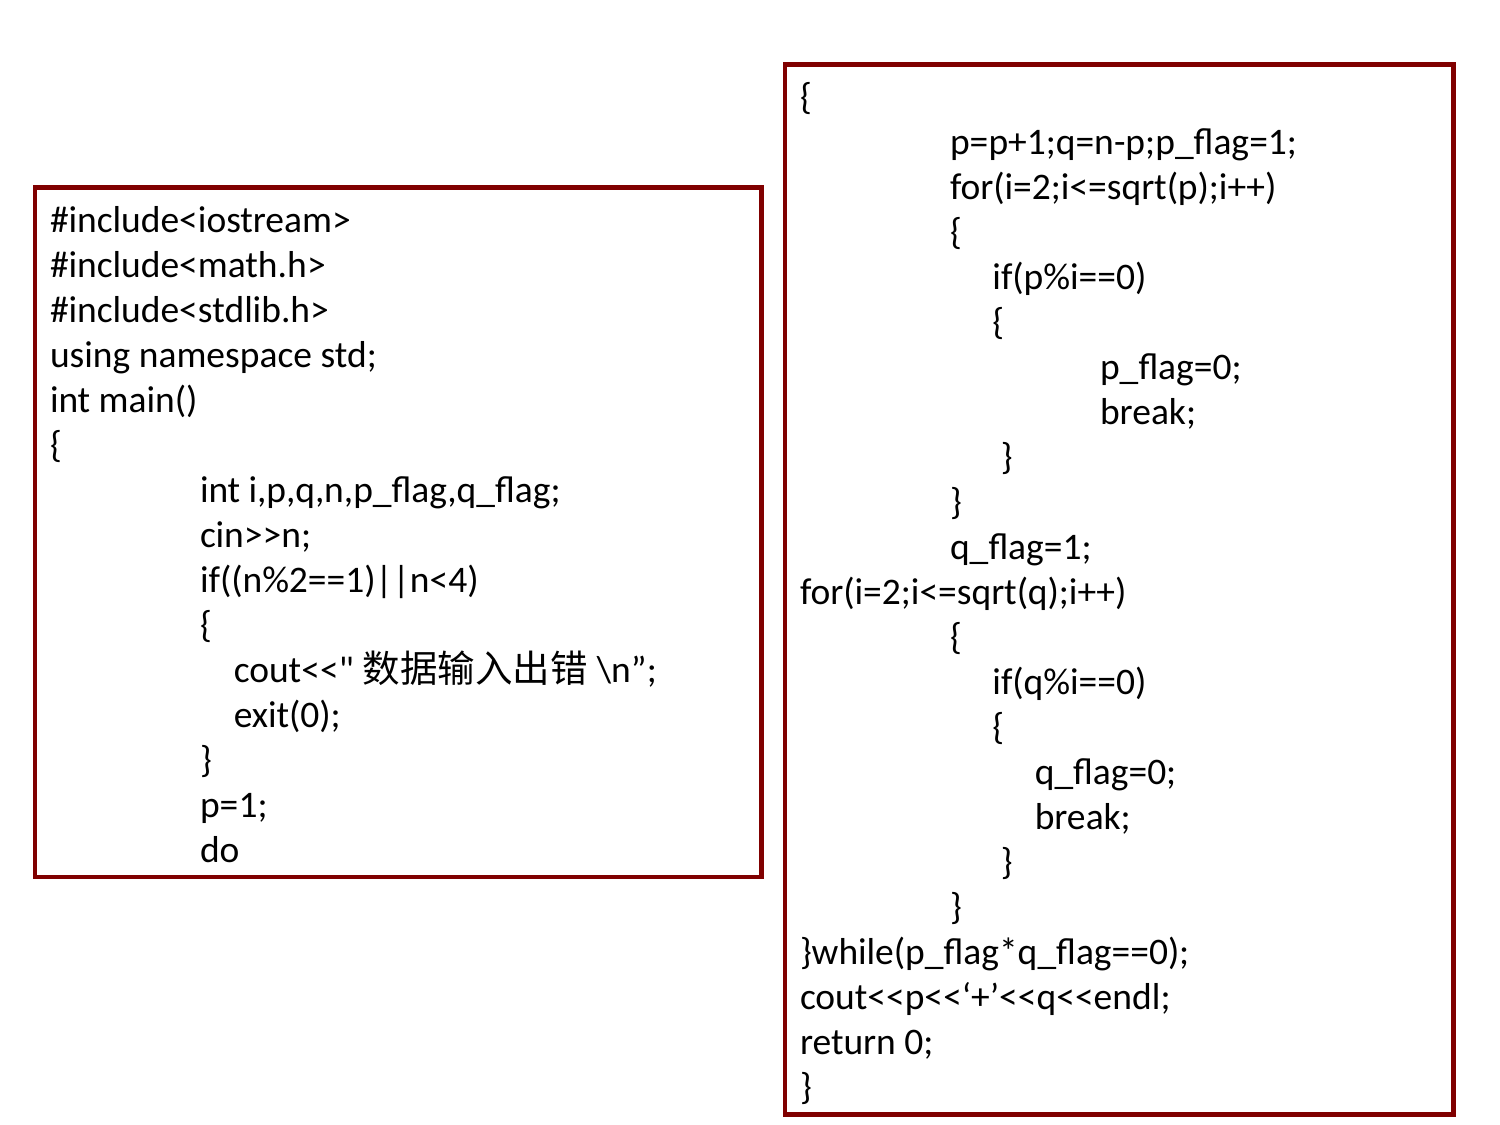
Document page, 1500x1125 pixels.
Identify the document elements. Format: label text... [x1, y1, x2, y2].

text_box #include<iostream> #include<math.h> #include<stdlib.h> using namespace std; int main() { int i,p,q,n,p_flag,q_flag; cin>>n; if((n%2==1)||n<4) { cout<<"数据输入出错\n”; exit(0); } p=1; do [35, 187, 762, 878]
text_box { p=p+1;q=n-p;p_flag=1; for(i=2;i<=sqrt(p);i++) { if(p%i==0) { p_flag=0; break; } } q_flag=1; for(i=2;i<=sqrt(q);i++) { if(q%i==0) { q_flag=0; break; } } }while(p_flag*q_flag==0); cout<<p<<‘+’<<q<<endl; return 0; } [785, 64, 1454, 1115]
